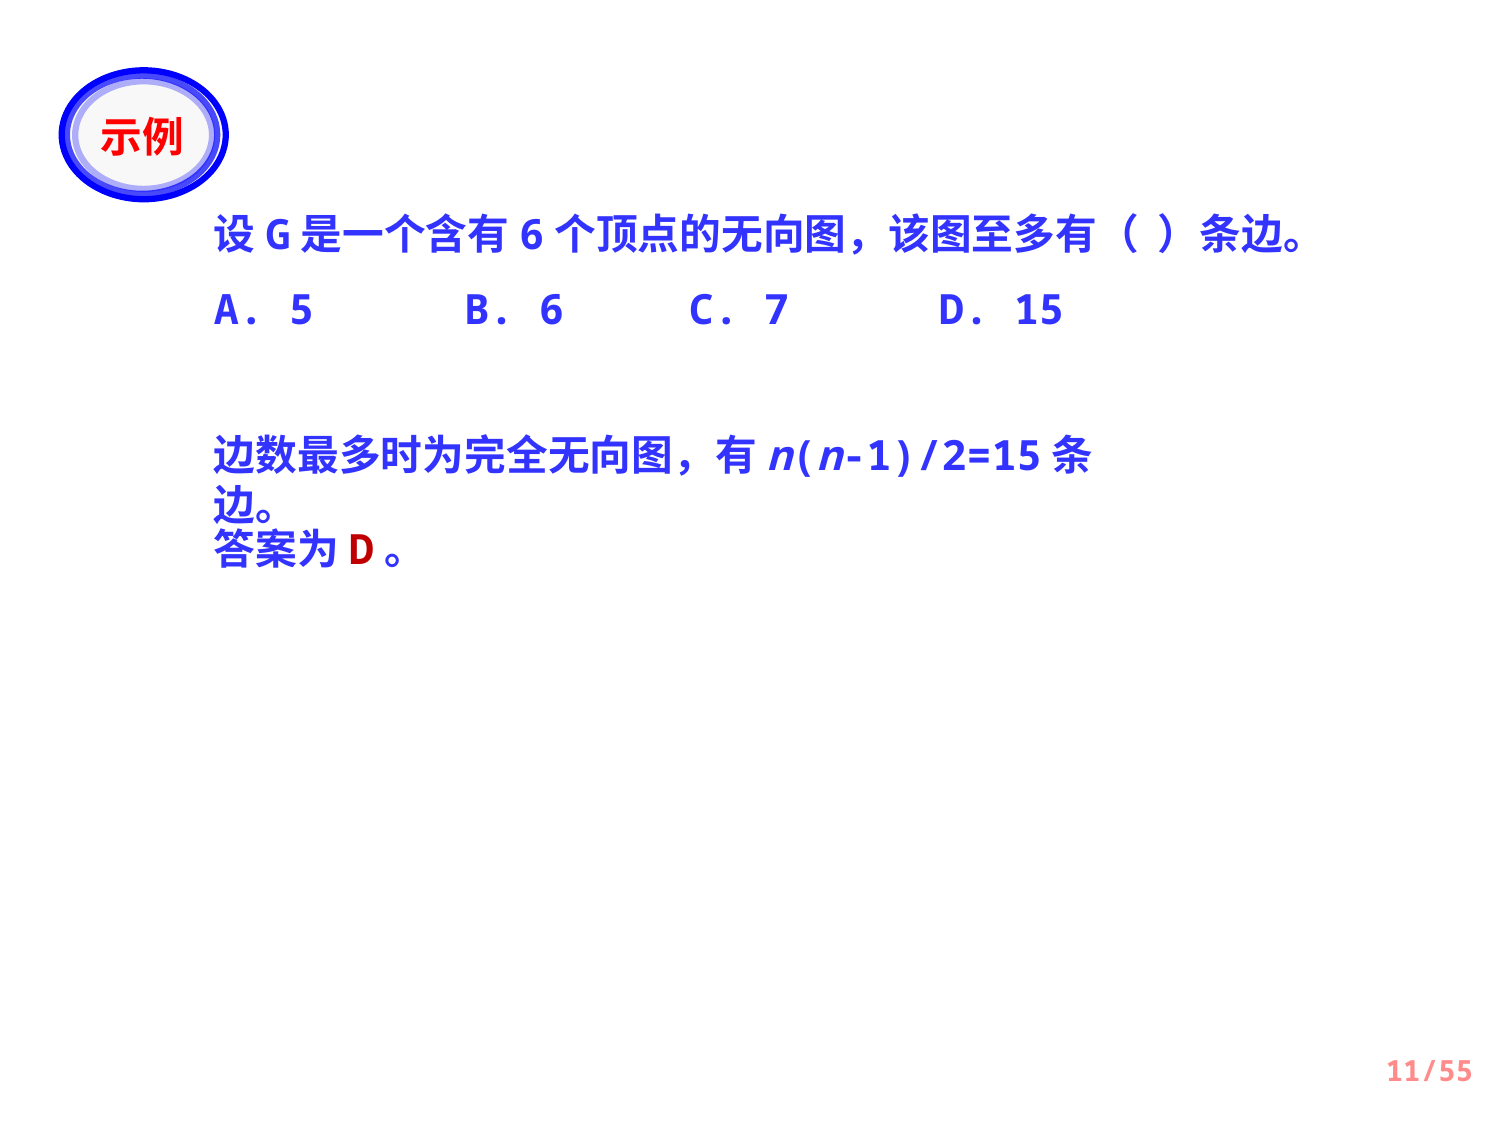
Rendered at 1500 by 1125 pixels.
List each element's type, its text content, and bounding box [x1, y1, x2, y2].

text_box 答案为D。 [199, 537, 493, 581]
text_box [61, 70, 226, 200]
slide_number 11/55 [1138, 1042, 1489, 1103]
text_box 设G是一个含有6个顶点的无向图，该图至多有（ ）条边。 A. 5 B. 6 C. 7 D. 15 [199, 175, 1348, 341]
text_box 边数最多时为完全无向图，有n(n-1)/2=15条边。 [199, 421, 1137, 537]
